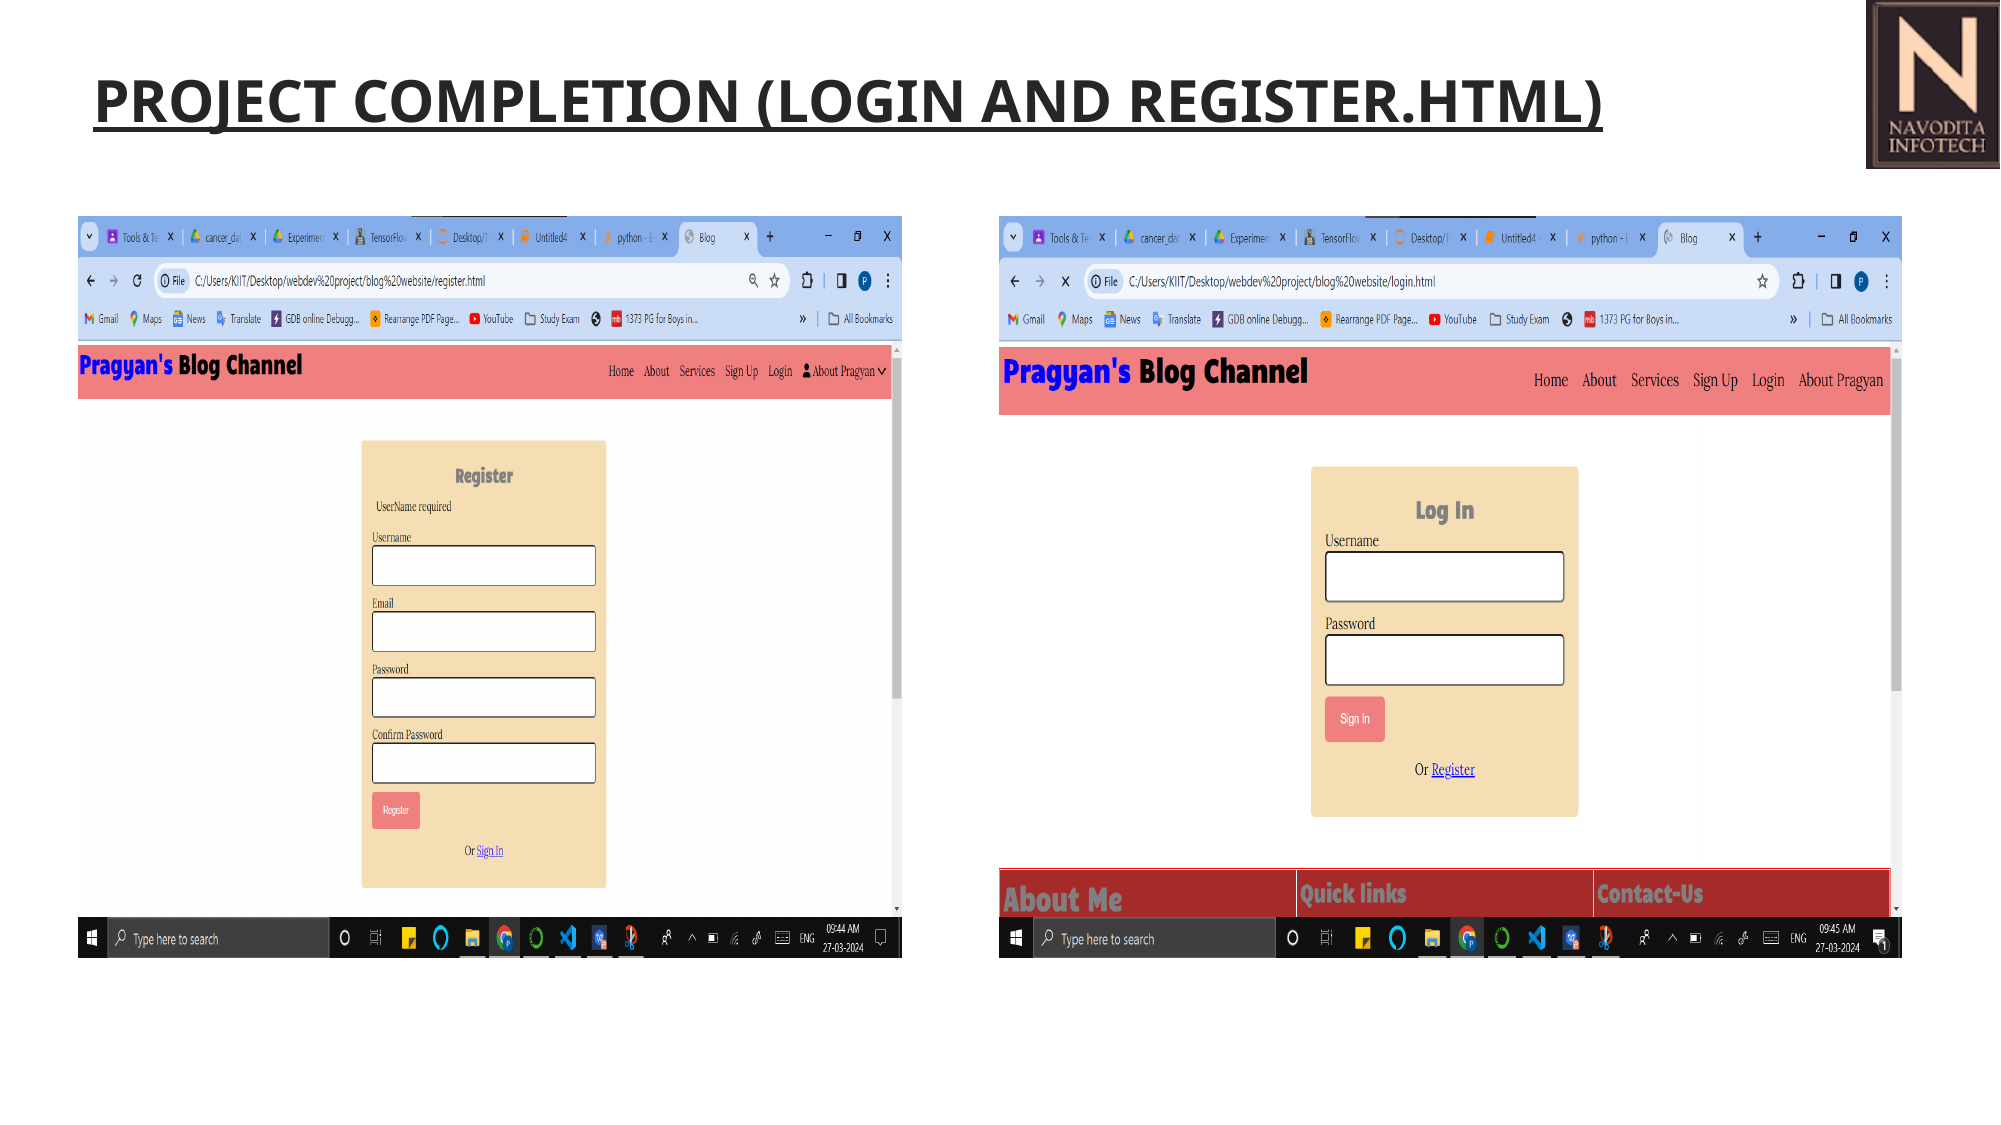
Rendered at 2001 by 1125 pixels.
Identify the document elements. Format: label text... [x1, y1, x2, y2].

picture [999, 216, 1902, 958]
picture [78, 216, 902, 958]
picture [1866, 0, 2000, 169]
text_box PROJECT COMPLETION (LOGIN AND REGISTER.HTML) [78, 43, 1790, 175]
